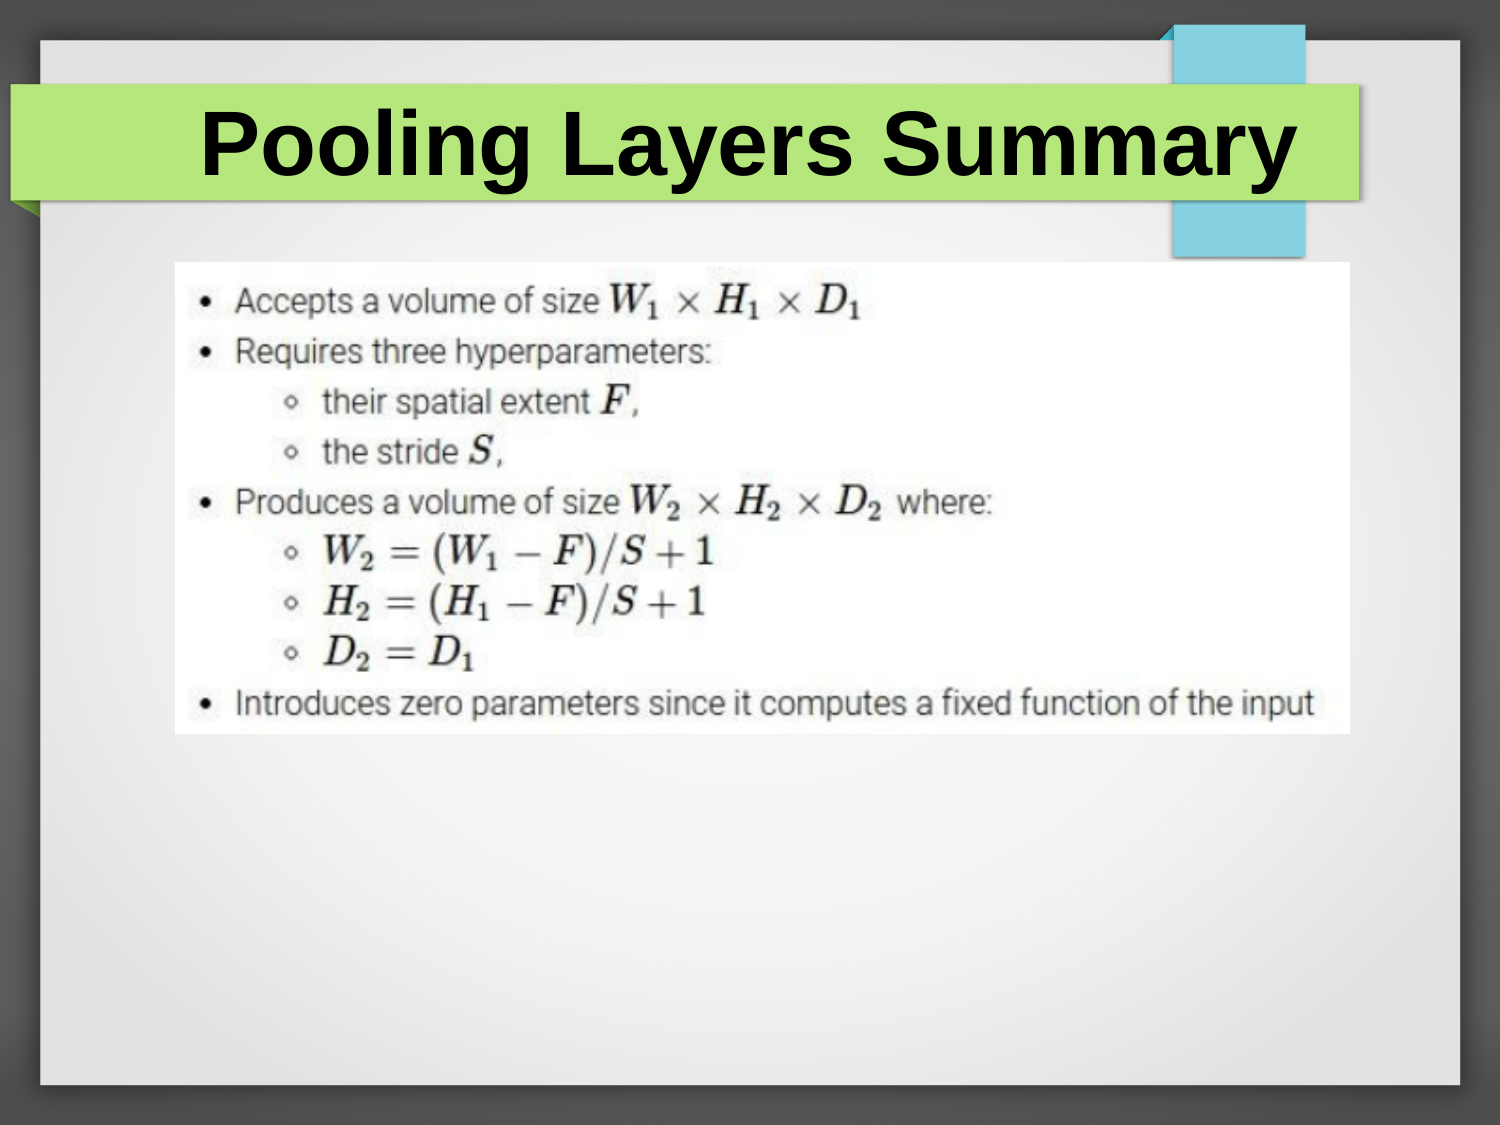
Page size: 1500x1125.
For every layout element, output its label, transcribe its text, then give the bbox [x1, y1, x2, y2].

text_box Pooling Layers Summary [74, 45, 1425, 233]
picture [0, 0, 1500, 1125]
